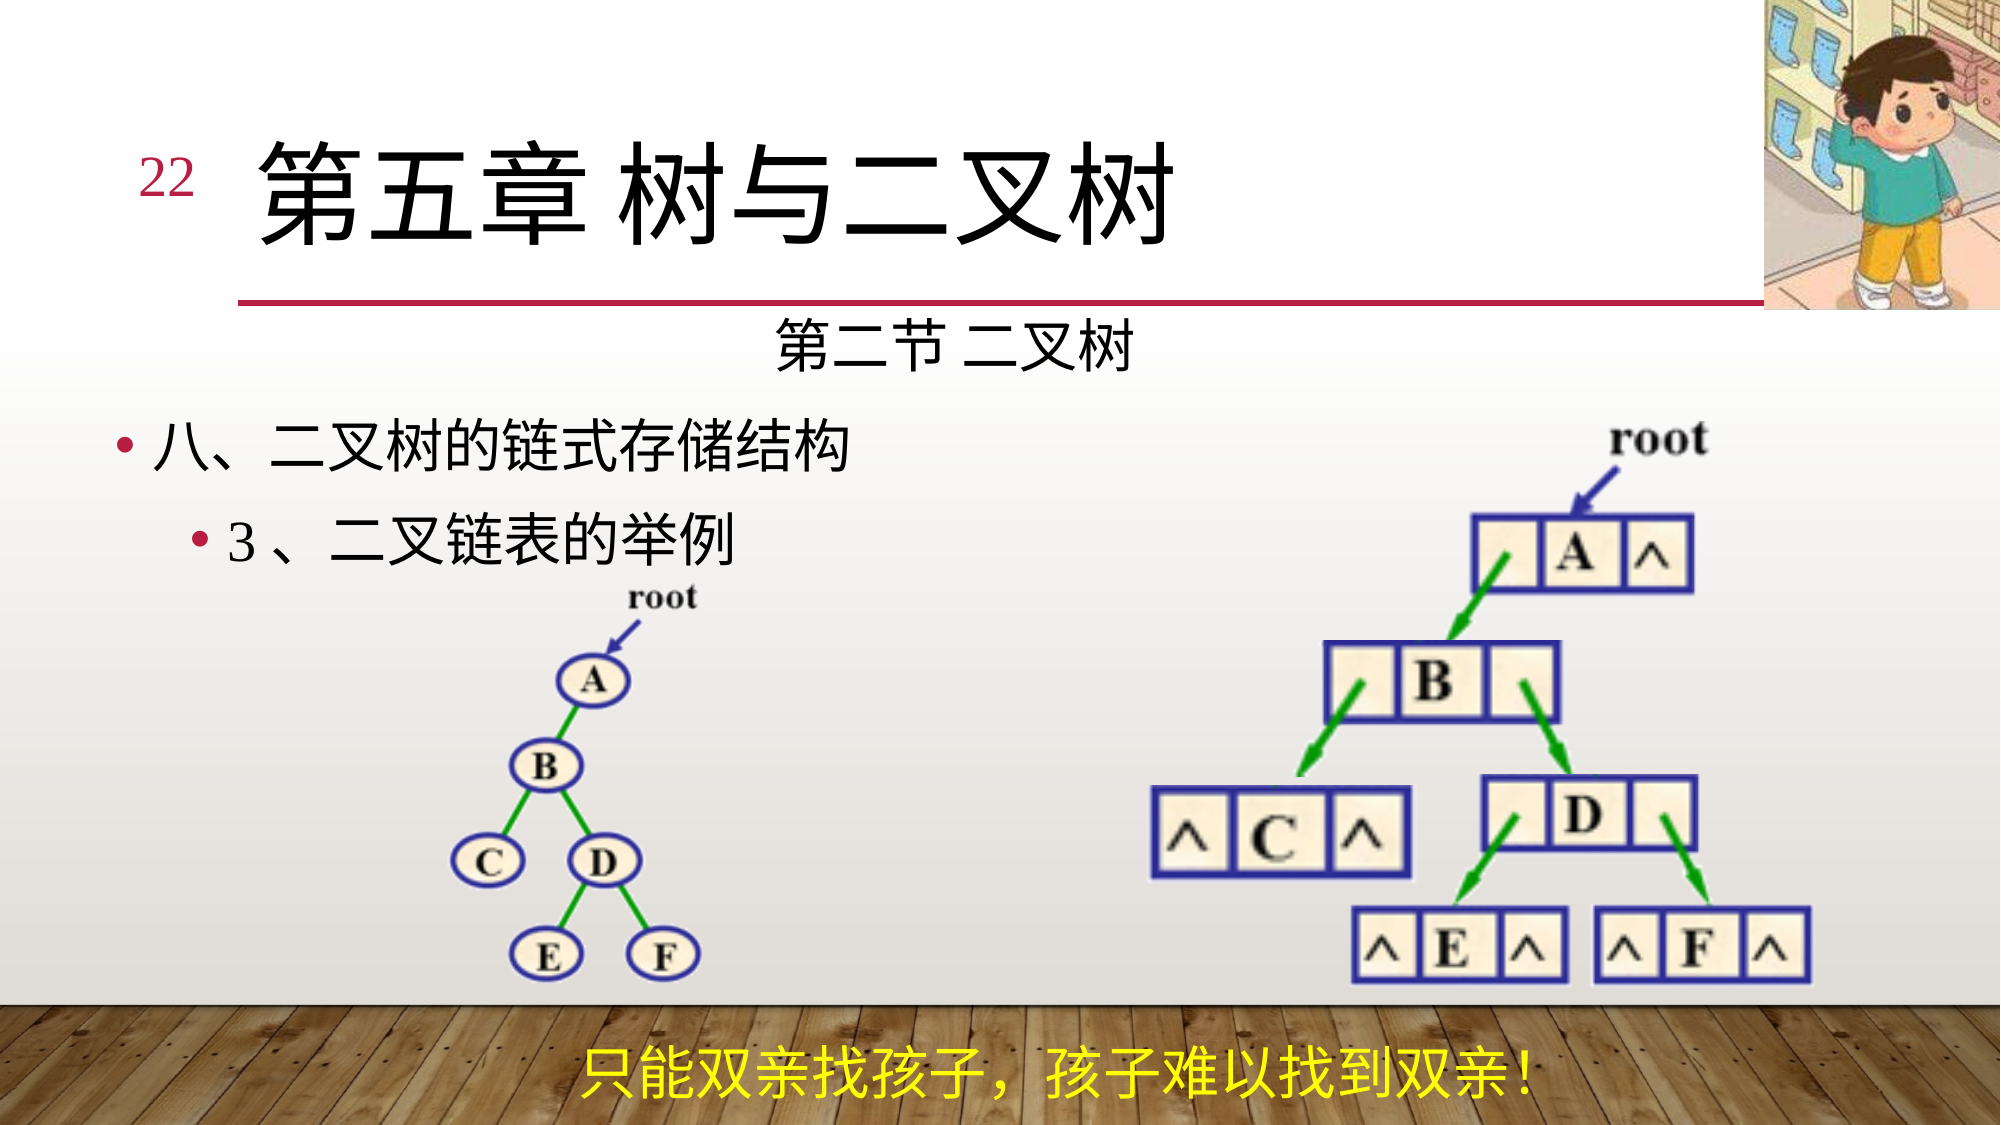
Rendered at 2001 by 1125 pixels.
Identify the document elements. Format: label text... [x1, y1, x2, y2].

text_box 只能双亲找孩子，孩子难以找到双亲！ [564, 1029, 1585, 1114]
picture [413, 571, 741, 994]
title 第五章 树与二叉树 [238, 131, 1763, 305]
picture [1140, 421, 1822, 999]
picture [1763, 0, 2000, 310]
slide_number 22 [78, 131, 212, 214]
picture [0, 1005, 2000, 1125]
list 八、二叉树的链式存储结构 3、二叉链表的举例 [100, 387, 1900, 1088]
text_box 第二节 二叉树 [758, 301, 1666, 387]
